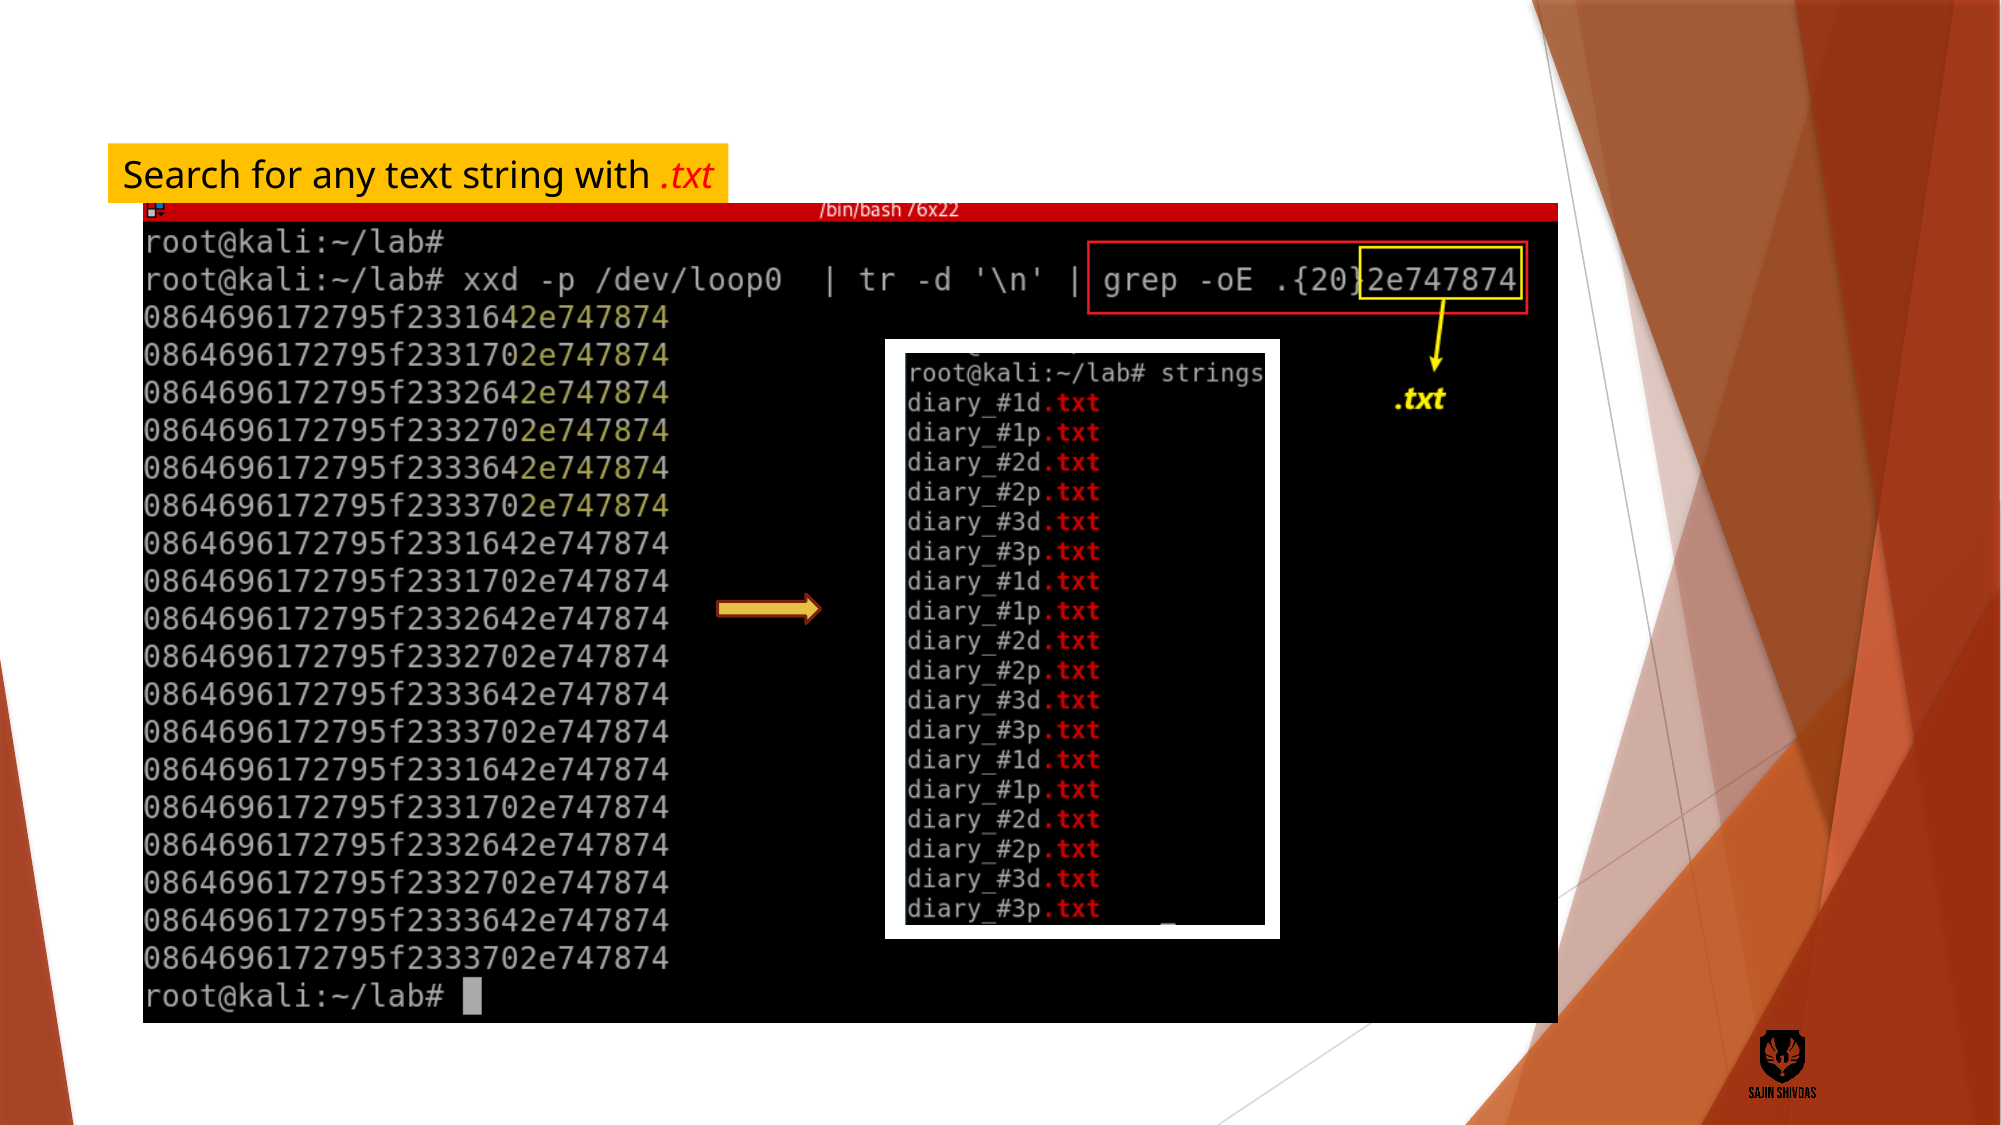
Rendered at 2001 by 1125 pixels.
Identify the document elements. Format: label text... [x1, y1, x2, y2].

picture [1741, 1023, 1825, 1107]
picture [143, 203, 1558, 1023]
text_box Search for any text string with .txt [108, 143, 729, 203]
